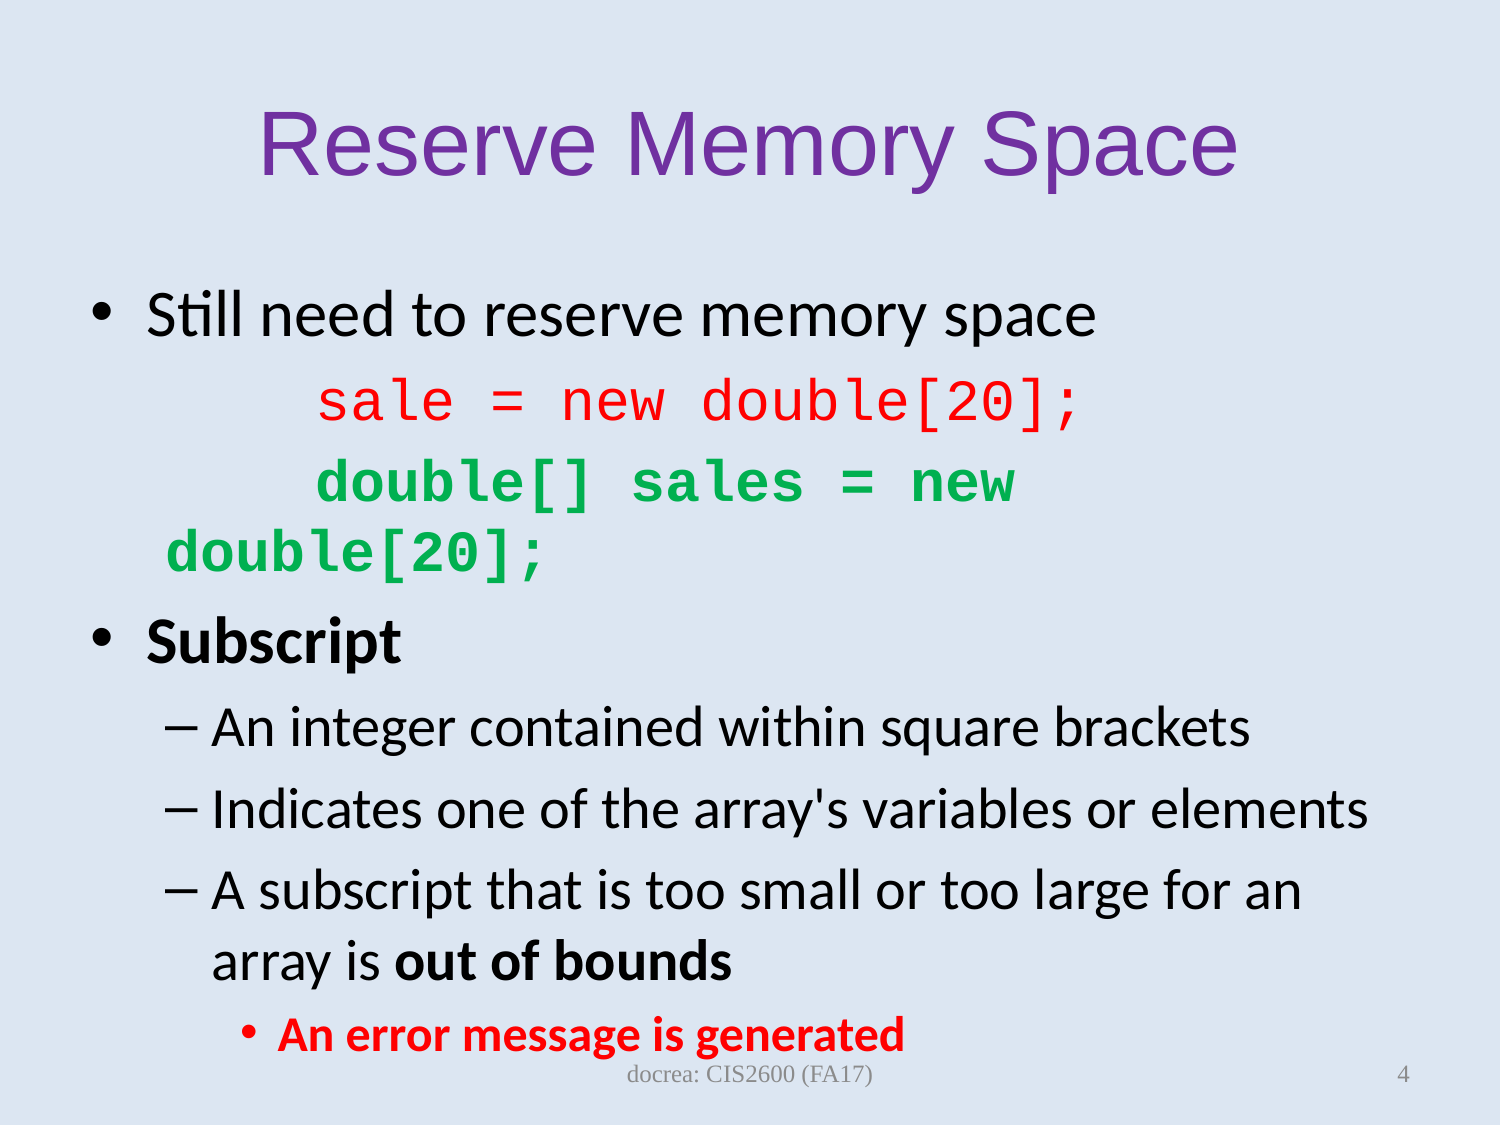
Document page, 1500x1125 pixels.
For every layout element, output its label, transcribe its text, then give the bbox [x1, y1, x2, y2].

title Reserve Memory Space [75, 45, 1425, 233]
list Still need to reserve memory space sale = new double[20]; double[] sales = new double[20]; Subscript An integer contained within square brackets Indicates one of the array's variables or elements A subscript that is too small or too large for an array is out of bounds An error message is generated [75, 262, 1388, 1100]
footer docrea: CIS2600 (FA17) [512, 1042, 988, 1103]
slide_number 4 [1074, 1042, 1425, 1103]
